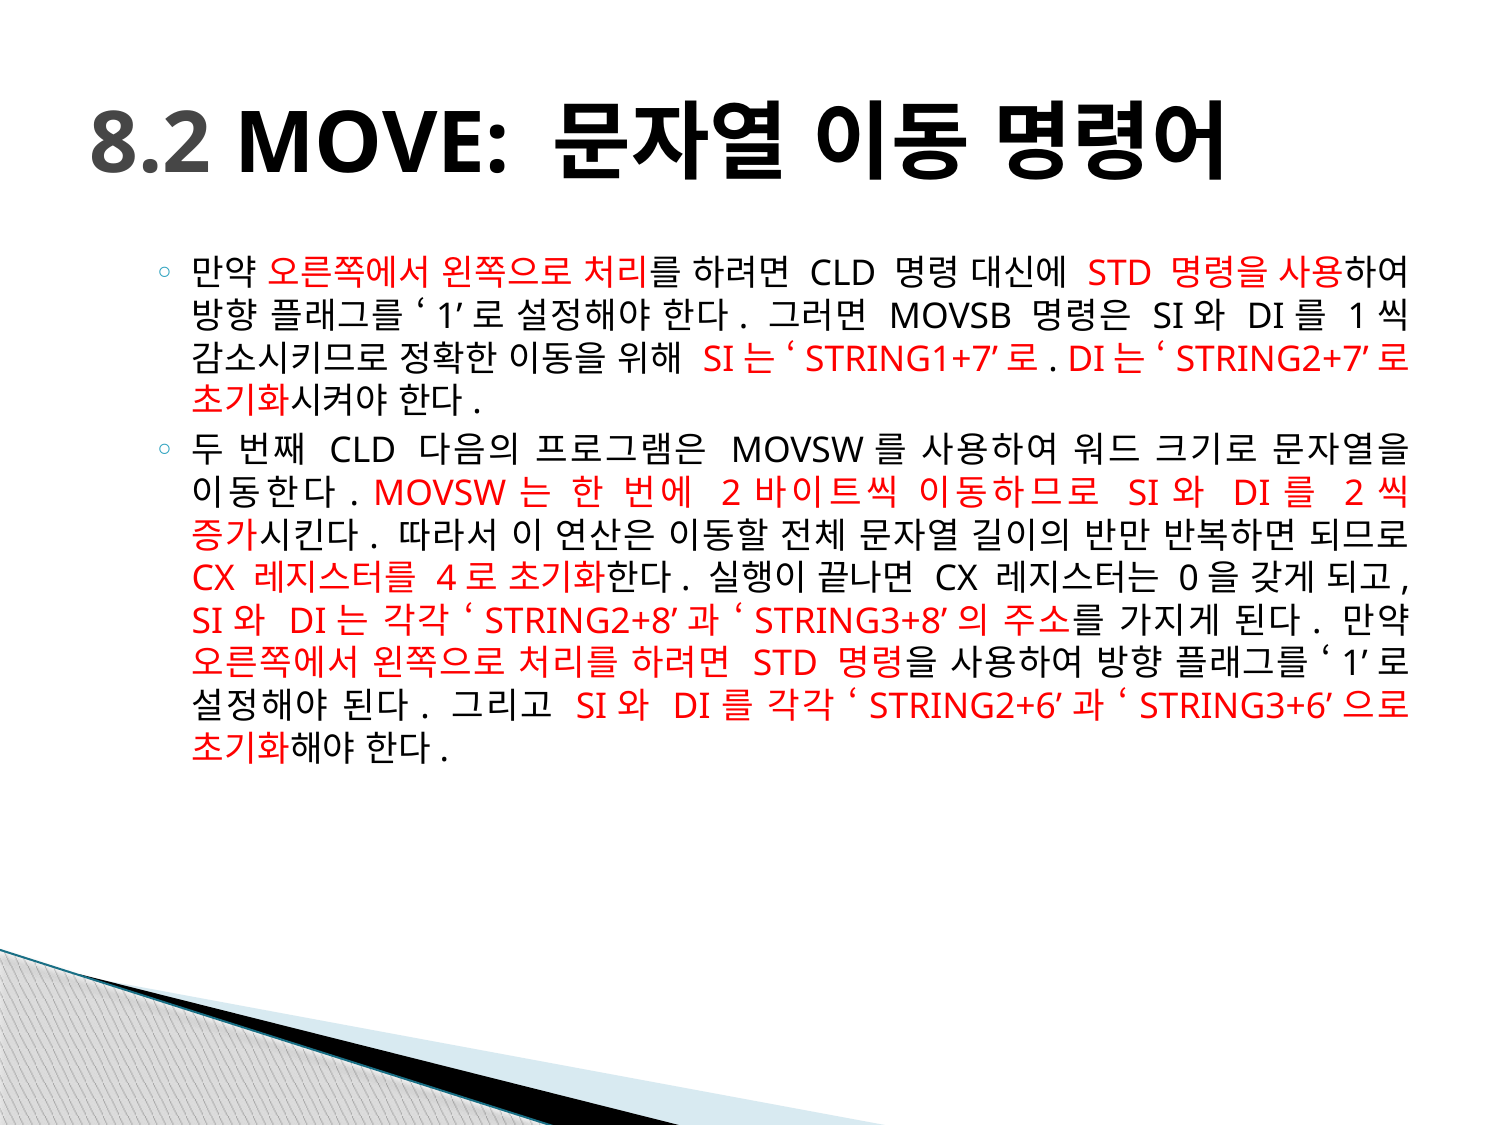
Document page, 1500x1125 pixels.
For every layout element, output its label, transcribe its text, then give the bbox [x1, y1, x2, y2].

title 8.2 MOVE: 문자열 이동 명령어 [75, 45, 1425, 233]
list 만약 오른쪽에서 왼쪽으로 처리를 하려면 CLD 명령 대신에 STD 명령을 사용하여 방향 플래그를 ‘1’로 설정해야 한다. 그러면 MOVSB 명령은 SI와 DI를 1씩 감소시키므로 정확한 이동을 위해 SI는 ‘STRING1+7’로. DI는 ‘STRING2+7’로 초기화시켜야 한다. 두 번째 CLD 다음의 프로그램은 MOVSW를 사용하여 워드 크기로 문자열을 이동한다. MOVSW는 한 번에 2바이트씩 이동하므로 SI와 DI를 2씩 증가시킨다. 따라서 이 연산은 이동할 전체 문자열 길이의 반만 반복하면 되므로 CX 레지스터를 4로 초기화한다. 실행이 끝나면 CX 레지스터는 0을 갖게 되고, SI와 DI는 각각 ‘STRING2+8’과 ‘STRING3+8’의 주소를 가지게 된다. 만약 오른쪽에서 왼쪽으로 처리를 하려면 STD 명령을 사용하여 방향 플래그를 ‘1’로 설정해야 된다. 그리고 SI와 DI를 각각 ‘STRING2+6’과 ‘STRING3+6’으로 초기화해야 한다. [75, 243, 1425, 1094]
